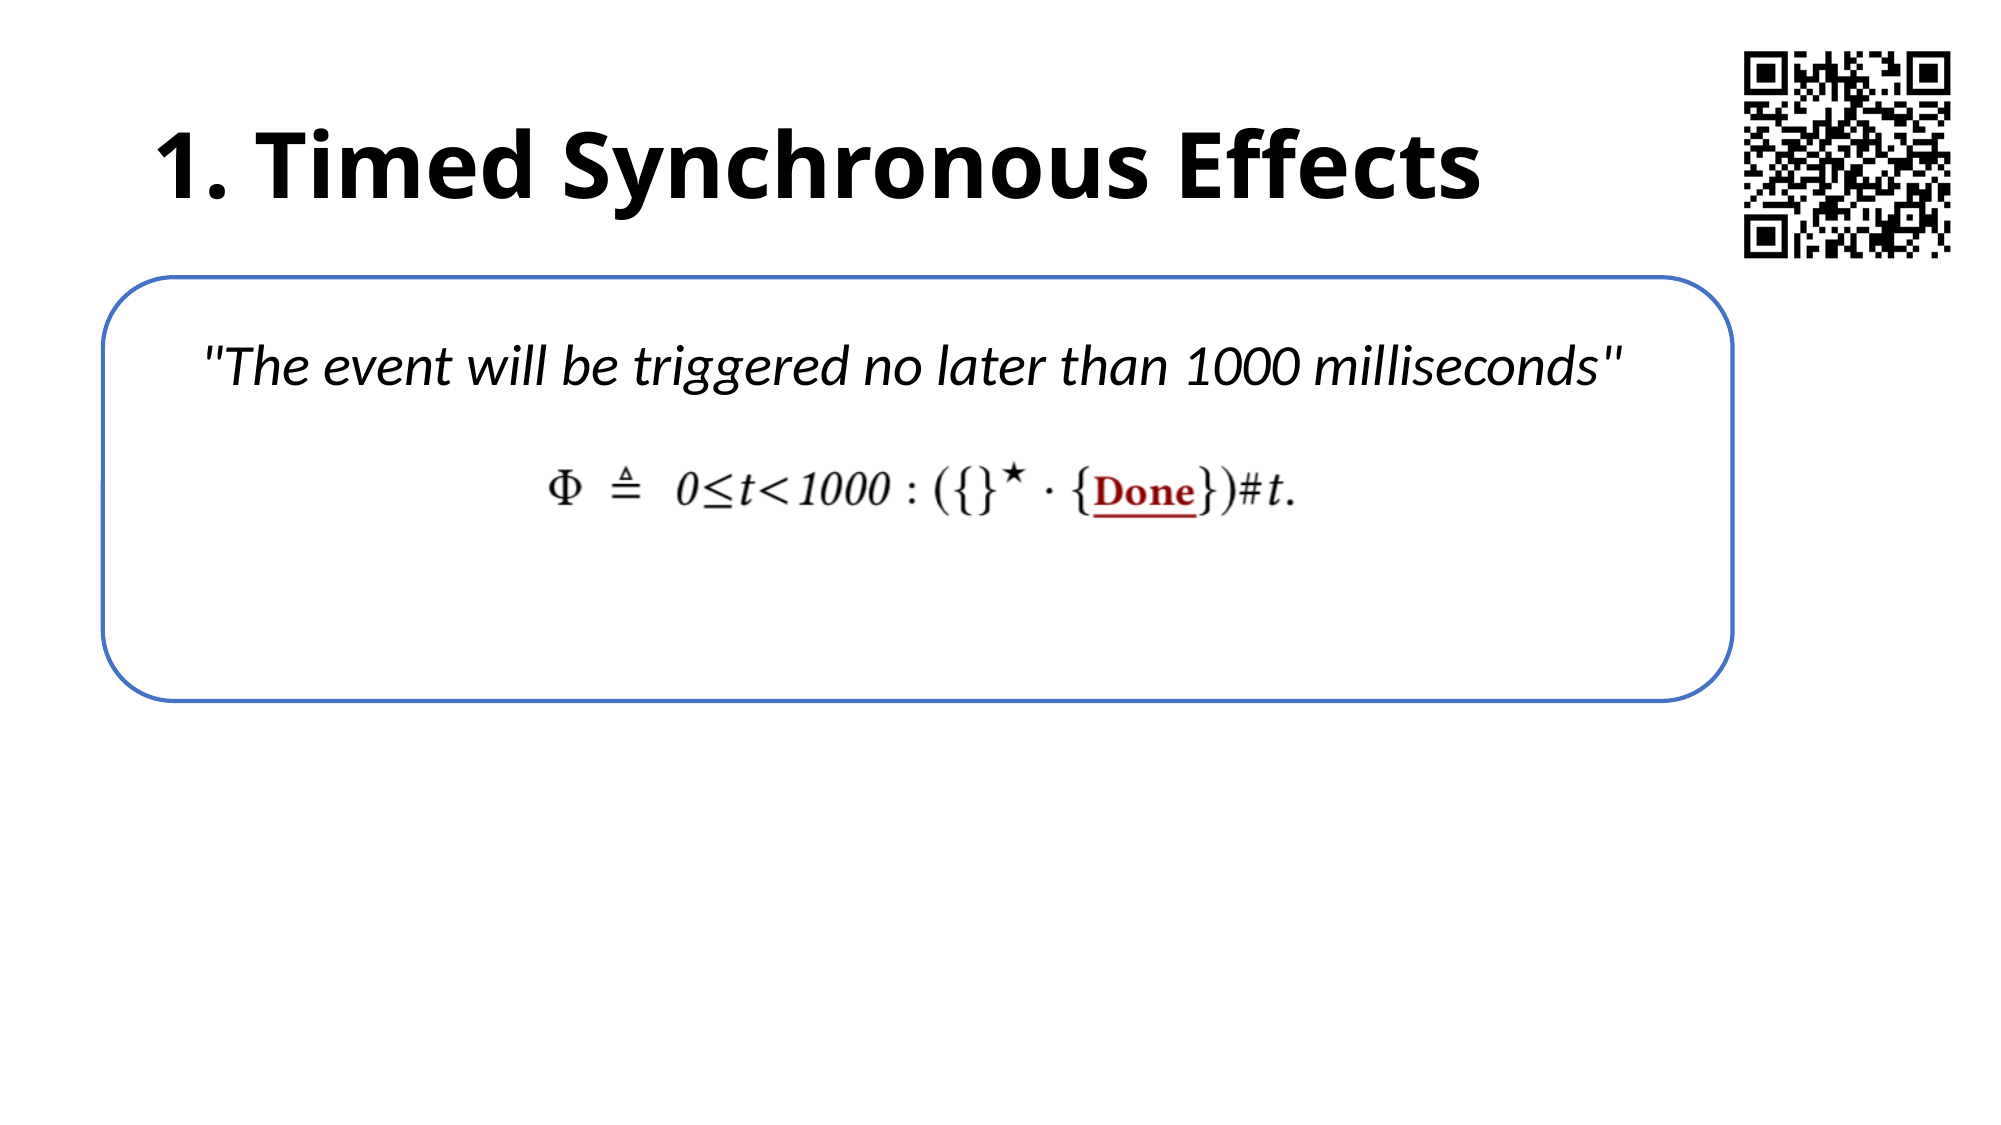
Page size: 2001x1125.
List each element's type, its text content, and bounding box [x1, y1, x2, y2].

picture [1723, 30, 1974, 281]
text_box "The event will be triggered no later than 1000 milliseconds" [132, 319, 1652, 475]
title 1. Timed Synchronous Effects [137, 59, 1723, 278]
picture [505, 433, 1331, 535]
text_box [101, 276, 1734, 702]
